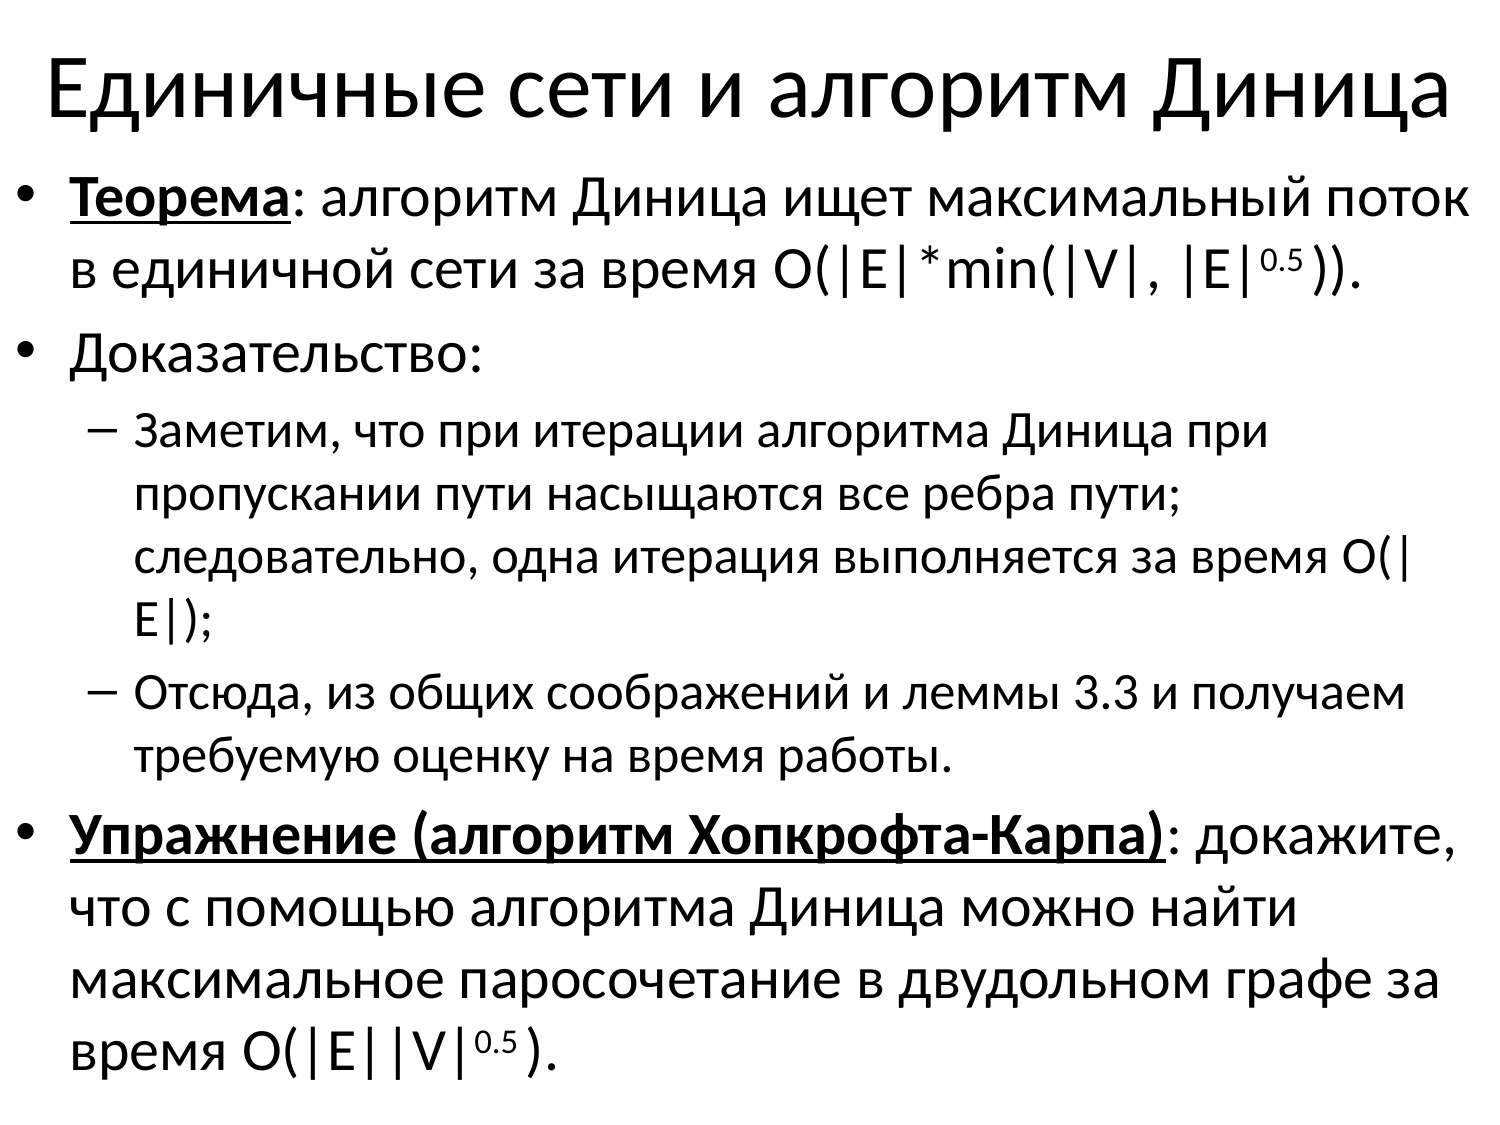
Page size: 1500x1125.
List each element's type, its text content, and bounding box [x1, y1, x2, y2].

list Теорема: алгоритм Диница ищет максимальный поток в единичной сети за время O(|E|*min(|V|, |E|0.5 )). Доказательство: Заметим, что при итерации алгоритма Диница при пропускании пути насыщаются все ребра пути; следовательно, одна итерация выполняется за время O(|E|); Отсюда, из общих соображений и леммы 3.3 и получаем требуемую оценку на время работы. Упражнение (алгоритм Хопкрофта-Карпа): докажите, что с помощью алгоритма Диница можно найти максимальное паросочетание в двудольном графе за время O(|E||V|0.5 ). [0, 149, 1500, 1125]
title Единичные сети и алгоритм Диница [0, 0, 1500, 149]
